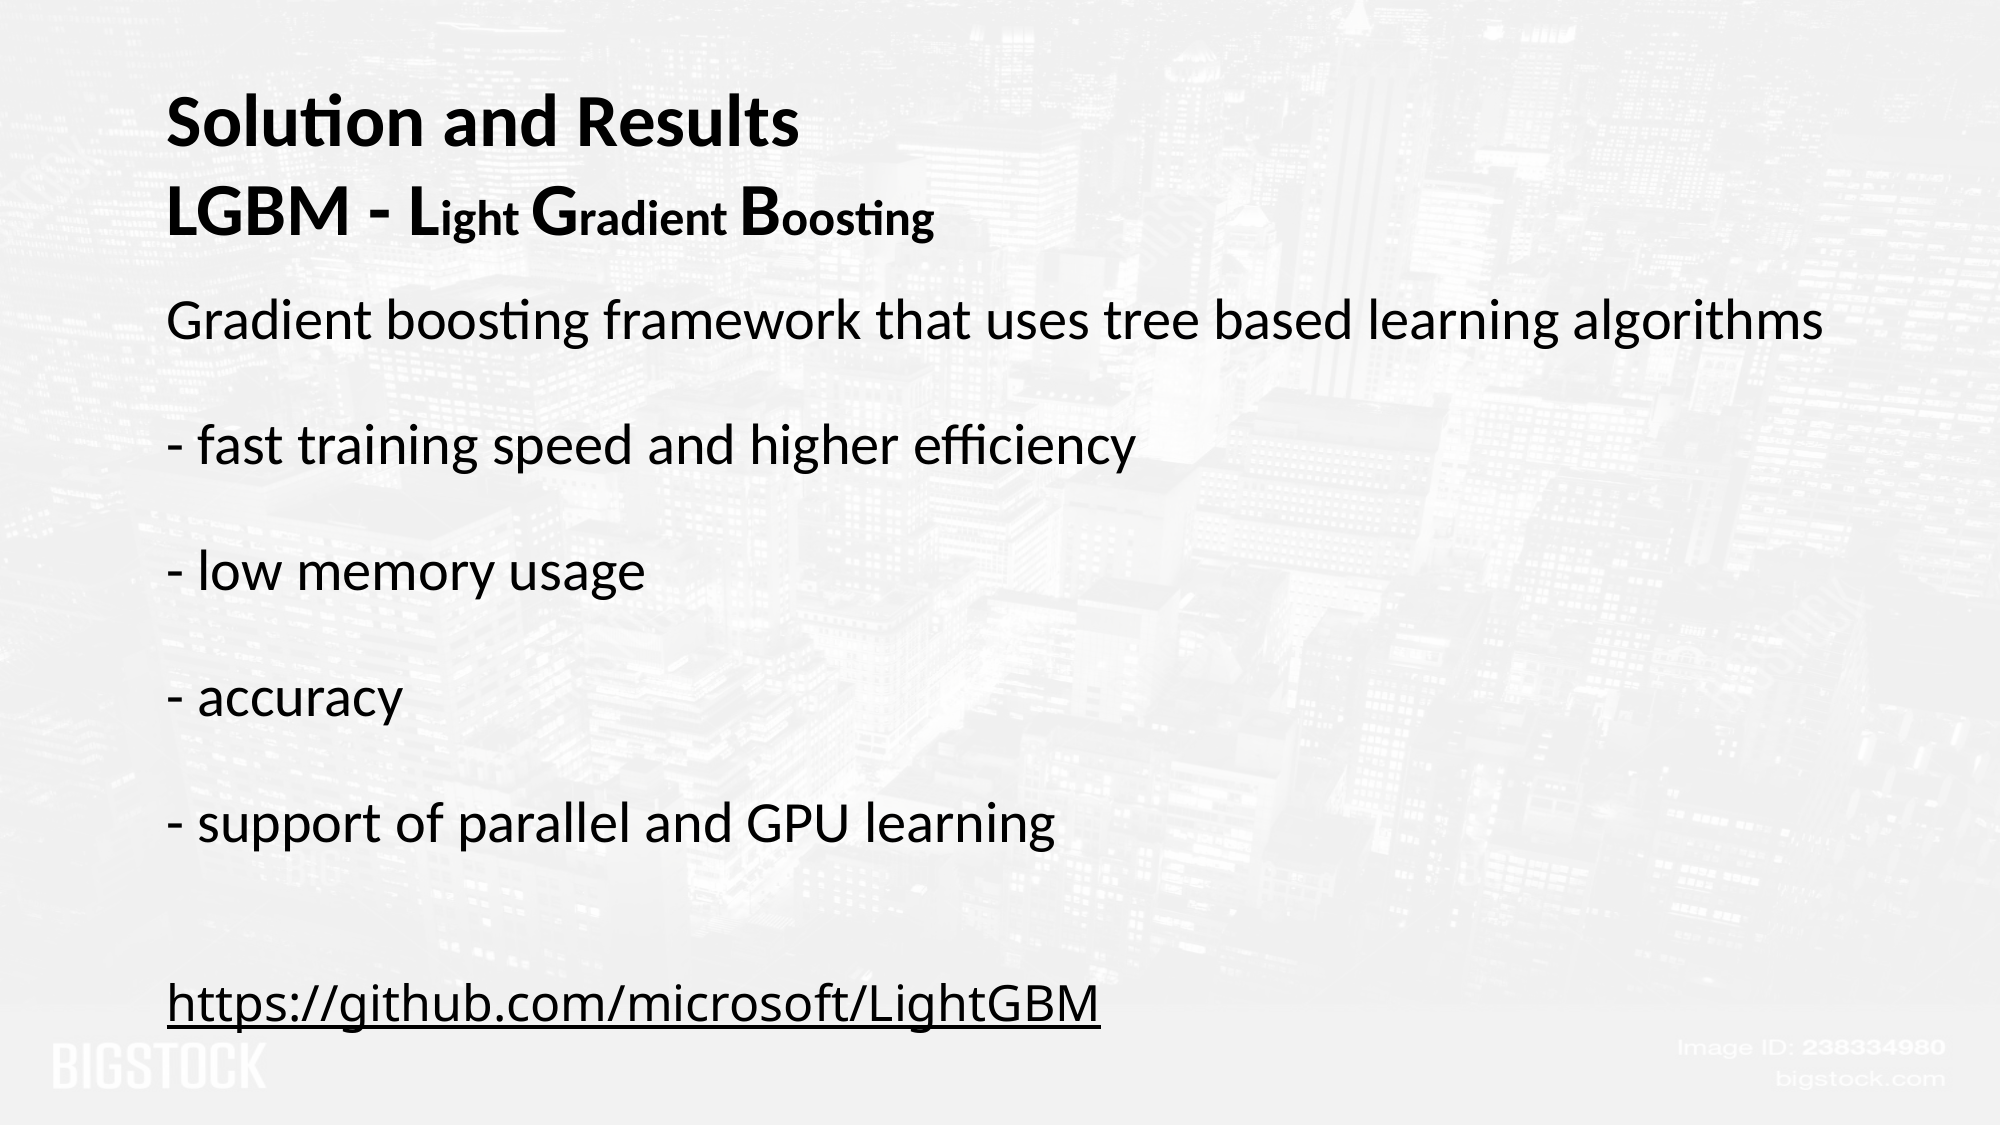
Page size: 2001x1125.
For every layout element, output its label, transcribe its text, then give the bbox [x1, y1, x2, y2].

title Solution and Results Gradient boosting framework that uses tree based learning algorithms - fast training speed and higher efficiency - low memory usage - accuracy - support of parallel and GPU learning https://github.com/microsoft/LightGBM [151, 74, 1870, 1059]
text_box LGBM - Light Gradient Boosting [151, 153, 1170, 259]
